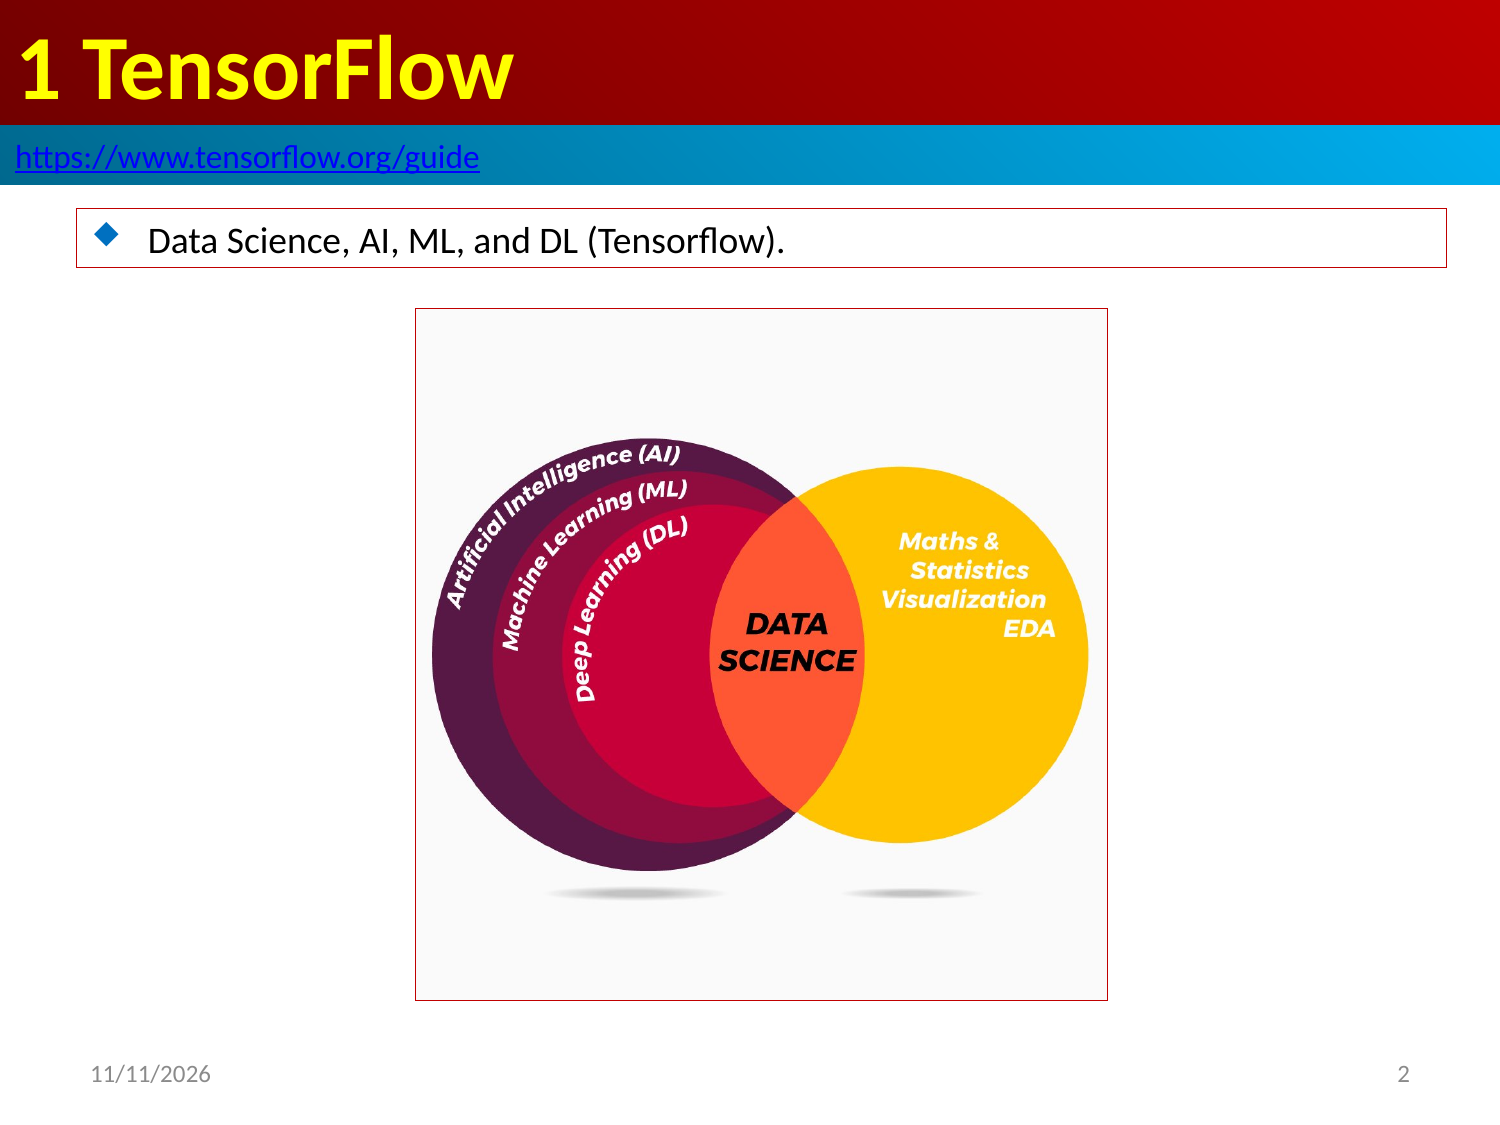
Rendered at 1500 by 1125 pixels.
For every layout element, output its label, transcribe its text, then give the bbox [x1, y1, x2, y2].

subtitle Data Science, AI, ML, and DL (Tensorflow). [76, 208, 1447, 268]
picture [415, 307, 1109, 1001]
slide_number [75, 1042, 425, 1103]
slide_number 2 [1074, 1042, 1425, 1103]
title 1 TensorFlow [0, 0, 1500, 125]
text_box https://www.tensorflow.org/guide [0, 125, 1500, 185]
